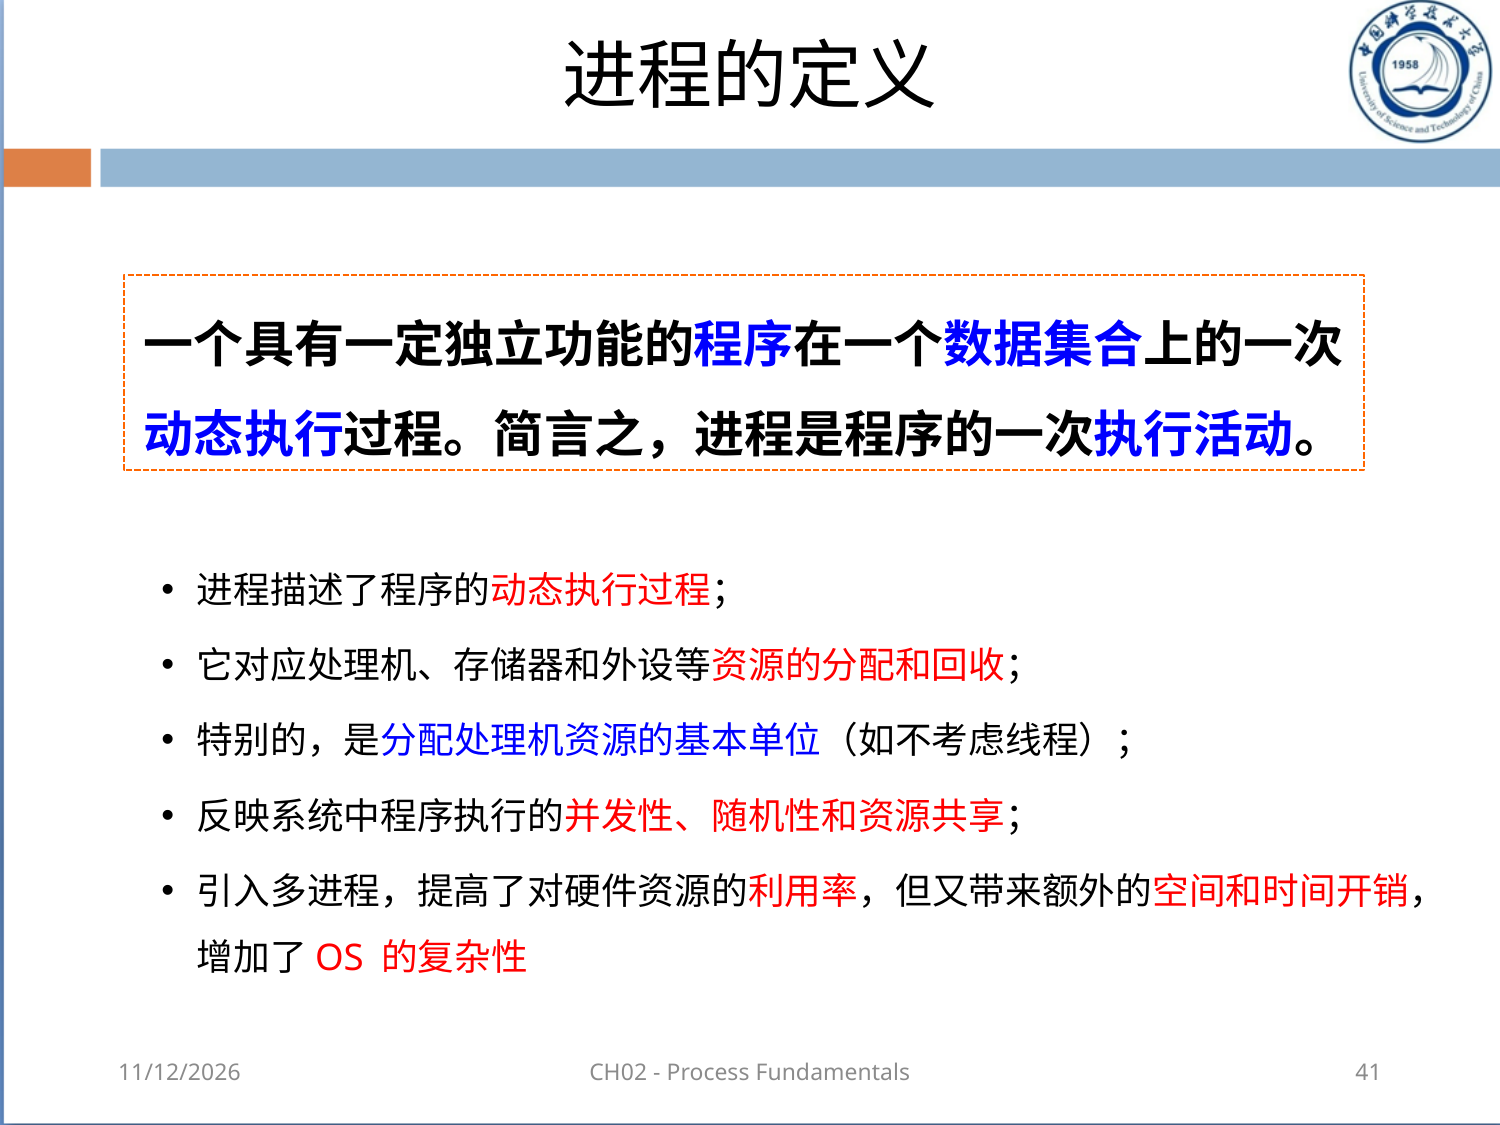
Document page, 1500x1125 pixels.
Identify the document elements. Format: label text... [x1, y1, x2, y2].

footer CH02 - Process Fundamentals [496, 1042, 1004, 1103]
text_box 一个具有一定独立功能的程序在一个数据集合上的一次动态执行过程。简言之，进程是程序的一次执行活动。 [123, 275, 1365, 470]
picture [0, 0, 1500, 1125]
slide_number 41 [1059, 1042, 1397, 1103]
list 进程描述了程序的动态执行过程； 它对应处理机、存储器和外设等资源的分配和回收； 特别的，是分配处理机资源的基本单位（如不考虑线程）； 反映系统中程序执行的并发性、随机性和资源共享； 引入多进程，提高了对硬件资源的利用率，但又带来额外的空间和时间开销，增加了OS 的复杂性 [75, 537, 1425, 987]
title 进程的定义 [103, 21, 1397, 136]
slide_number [103, 1042, 441, 1103]
